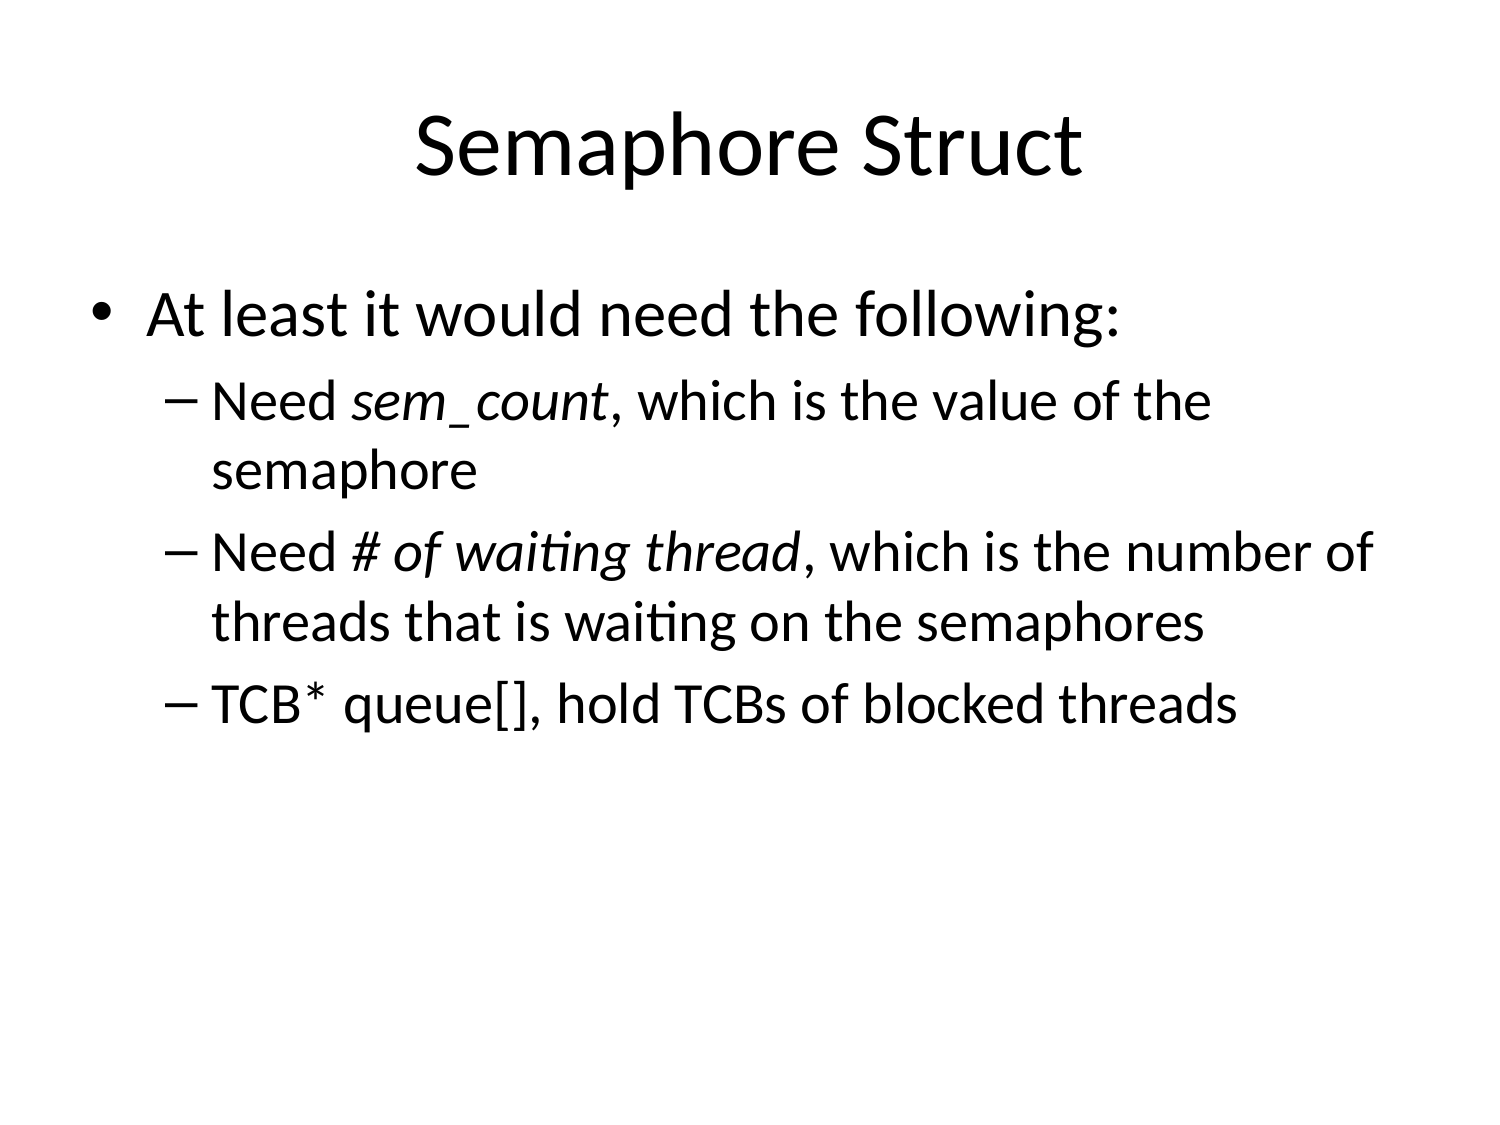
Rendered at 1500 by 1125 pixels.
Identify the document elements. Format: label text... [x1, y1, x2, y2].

title Semaphore Struct [75, 45, 1425, 233]
list At least it would need the following: Need sem_count, which is the value of the semaphore Need # of waiting thread, which is the number of threads that is waiting on the semaphores TCB* queue[], hold TCBs of blocked threads [75, 262, 1425, 1005]
